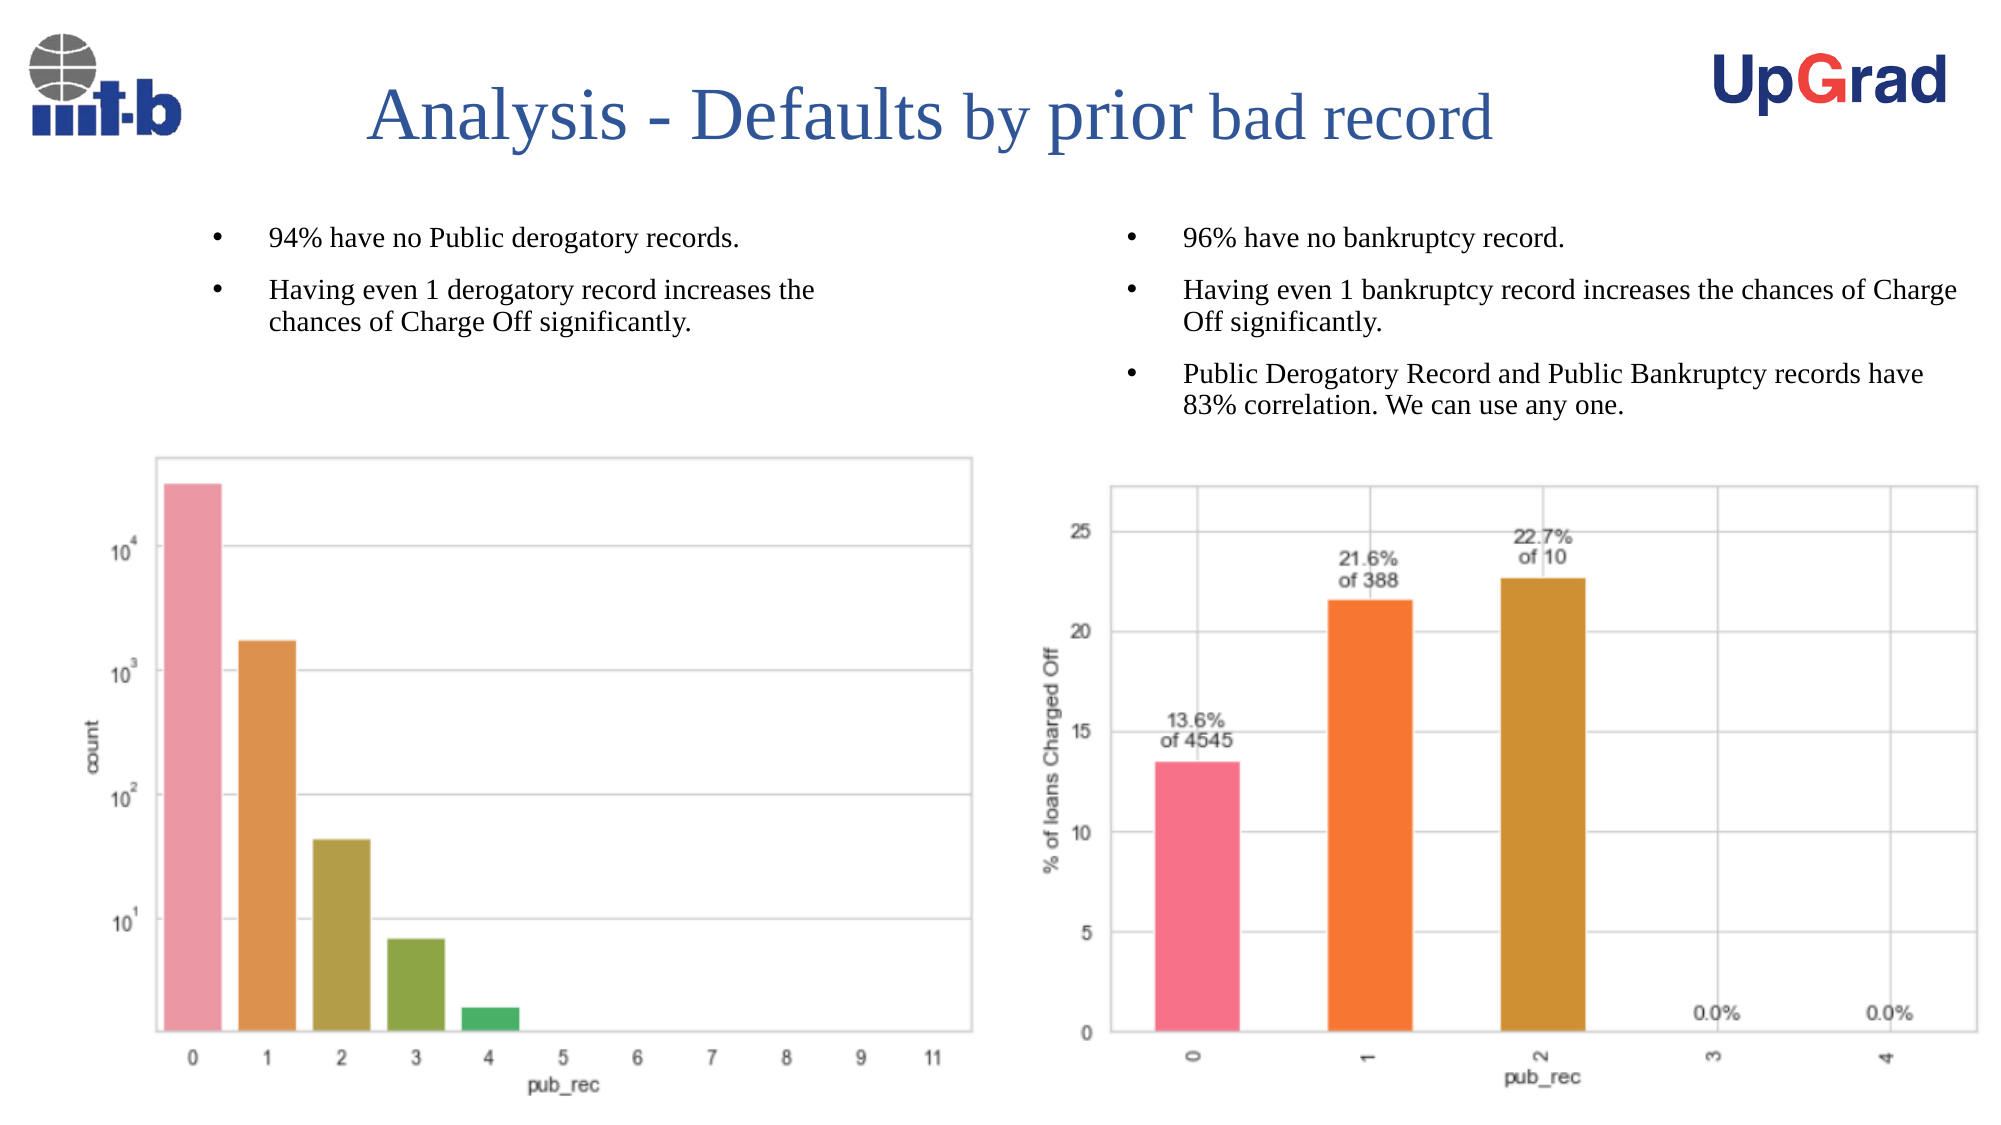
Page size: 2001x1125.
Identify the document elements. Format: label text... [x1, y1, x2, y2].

picture [1037, 473, 2000, 1101]
picture [0, 29, 208, 163]
picture [1714, 53, 1952, 116]
list 94% have no Public derogatory records. Having even 1 derogatory record increases the chances of Charge Off significantly. [178, 214, 879, 379]
text_box 96% have no bankruptcy record. Having even 1 bankruptcy record increases the chances of Charge Off significantly. Public Derogatory Record and Public Bankruptcy records have 83% correlation. We can use any one. [1093, 214, 2000, 445]
picture [73, 444, 985, 1101]
title Analysis - Defaults by prior bad record [166, 45, 1695, 186]
